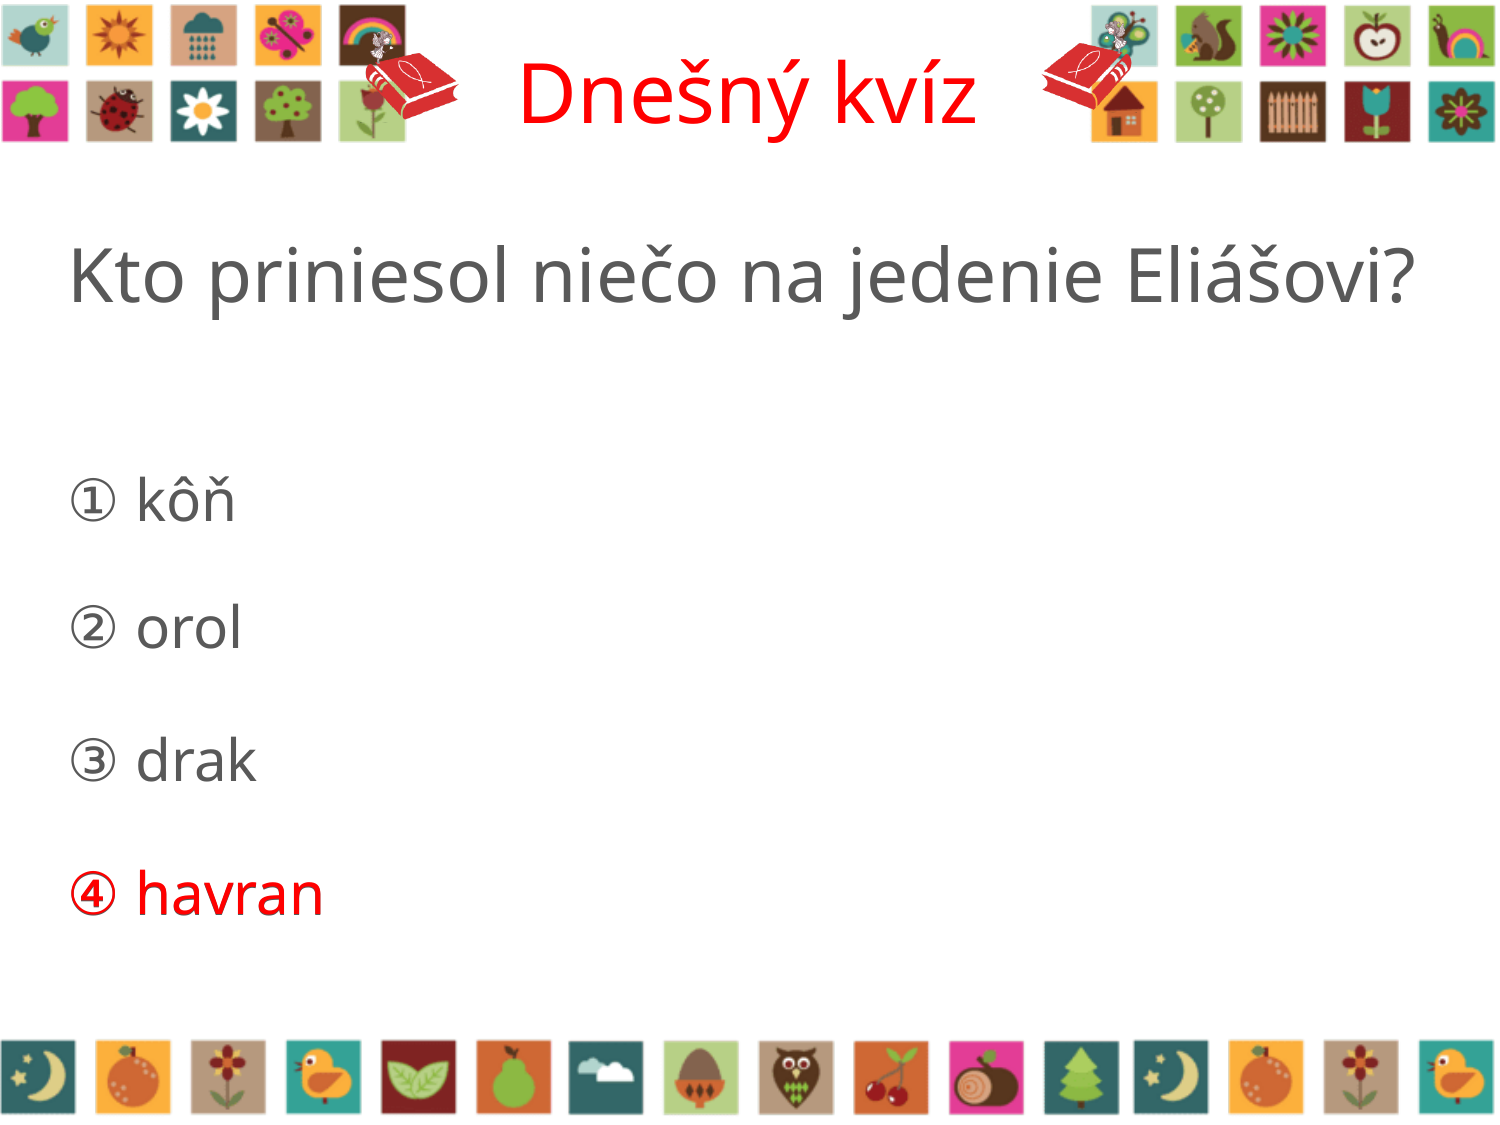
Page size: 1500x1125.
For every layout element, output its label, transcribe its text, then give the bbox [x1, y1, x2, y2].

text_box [0, 1028, 1500, 1118]
text_box ③ drak [53, 716, 1483, 801]
picture [0, 3, 491, 150]
text_box ② orol [53, 582, 1436, 668]
picture [1009, 3, 1500, 150]
text_box ① kôň [53, 456, 1436, 541]
text_box Dnešný kvíz [424, 32, 1078, 148]
text_box ④ havran [53, 849, 1483, 934]
text_box Kto priniesol niečo na jedenie Eliášovi? [53, 219, 1436, 325]
